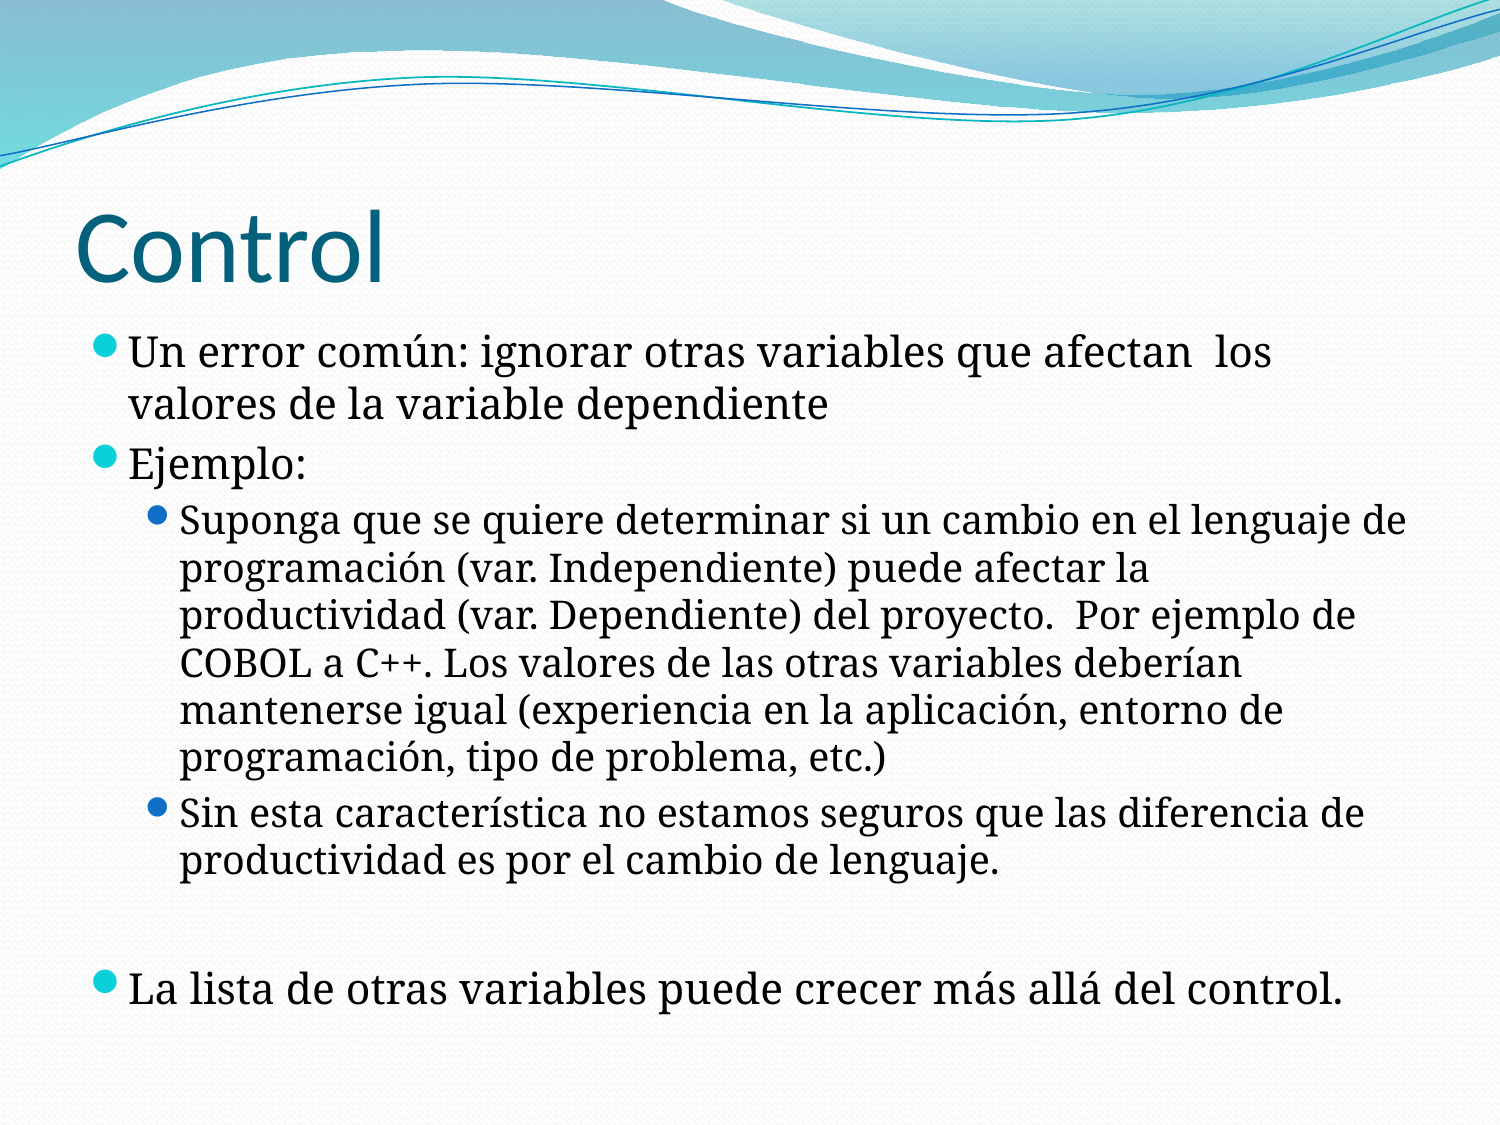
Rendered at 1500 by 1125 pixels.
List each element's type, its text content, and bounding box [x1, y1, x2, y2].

title Control [75, 115, 1425, 303]
list Un error común: ignorar otras variables que afectan los valores de la variable dependiente Ejemplo: Suponga que se quiere determinar si un cambio en el lenguaje de programación (var. Independiente) puede afectar la productividad (var. Dependiente) del proyecto. Por ejemplo de COBOL a C++. Los valores de las otras variables deberían mantenerse igual (experiencia en la aplicación, entorno de programación, tipo de problema, etc.) Sin esta característica no estamos seguros que las diferencia de productividad es por el cambio de lenguaje. La lista de otras variables puede crecer más allá del control. [75, 317, 1425, 1038]
